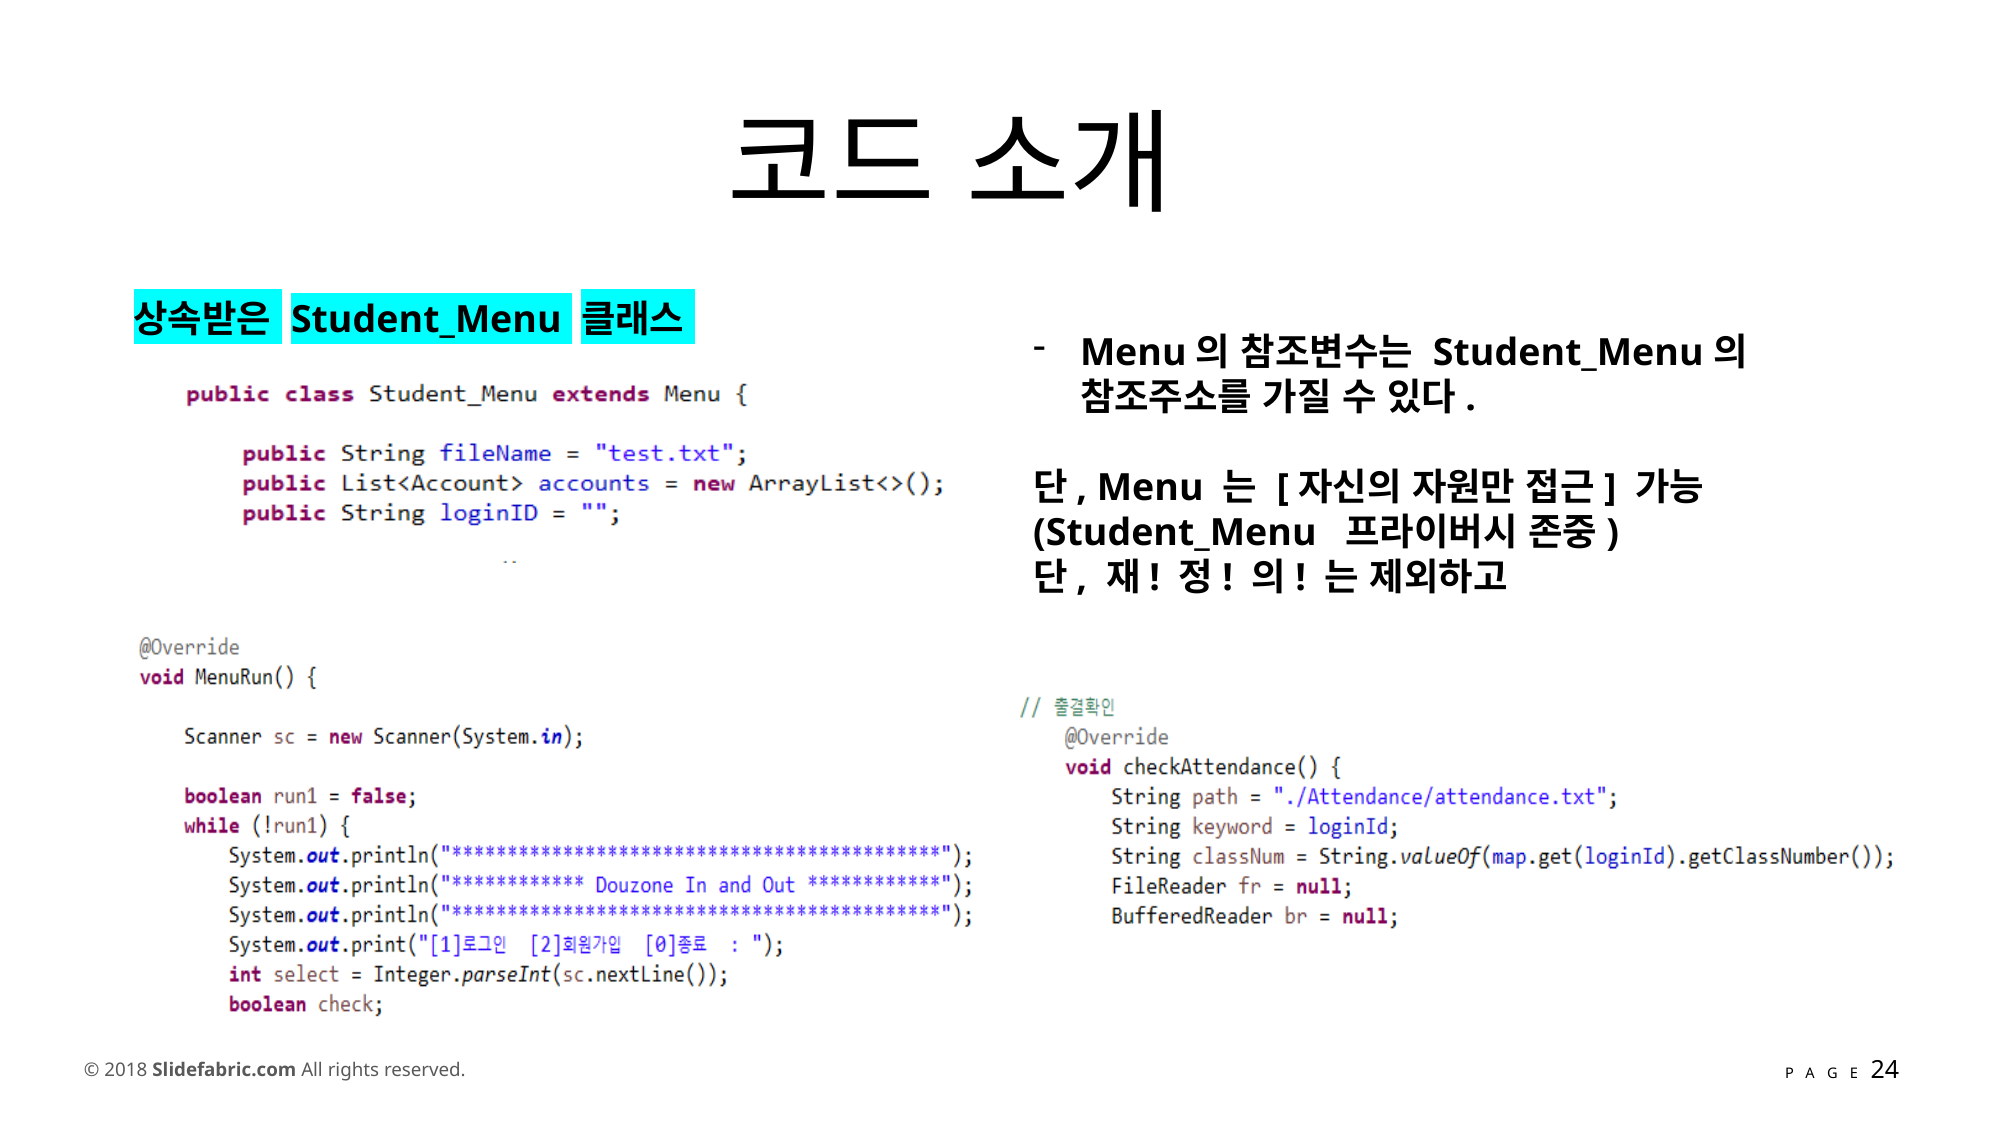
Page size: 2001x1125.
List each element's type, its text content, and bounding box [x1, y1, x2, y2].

picture [104, 614, 1000, 1047]
picture [183, 367, 1073, 563]
text_box Menu의 참조변수는 Student_Menu의 참조주소를 가질 수 있다. 단, Menu 는 [자신의 자원만 접근] 가능 (Student_Menu 프라이버시 존중) 단, 재! 정! 의! 는 제외하고 [1018, 320, 1816, 606]
text_box 상속받은 Student_Menu 클래스 [118, 288, 748, 348]
text_box 코드 소개 [712, 83, 1189, 233]
picture [1018, 688, 1933, 952]
